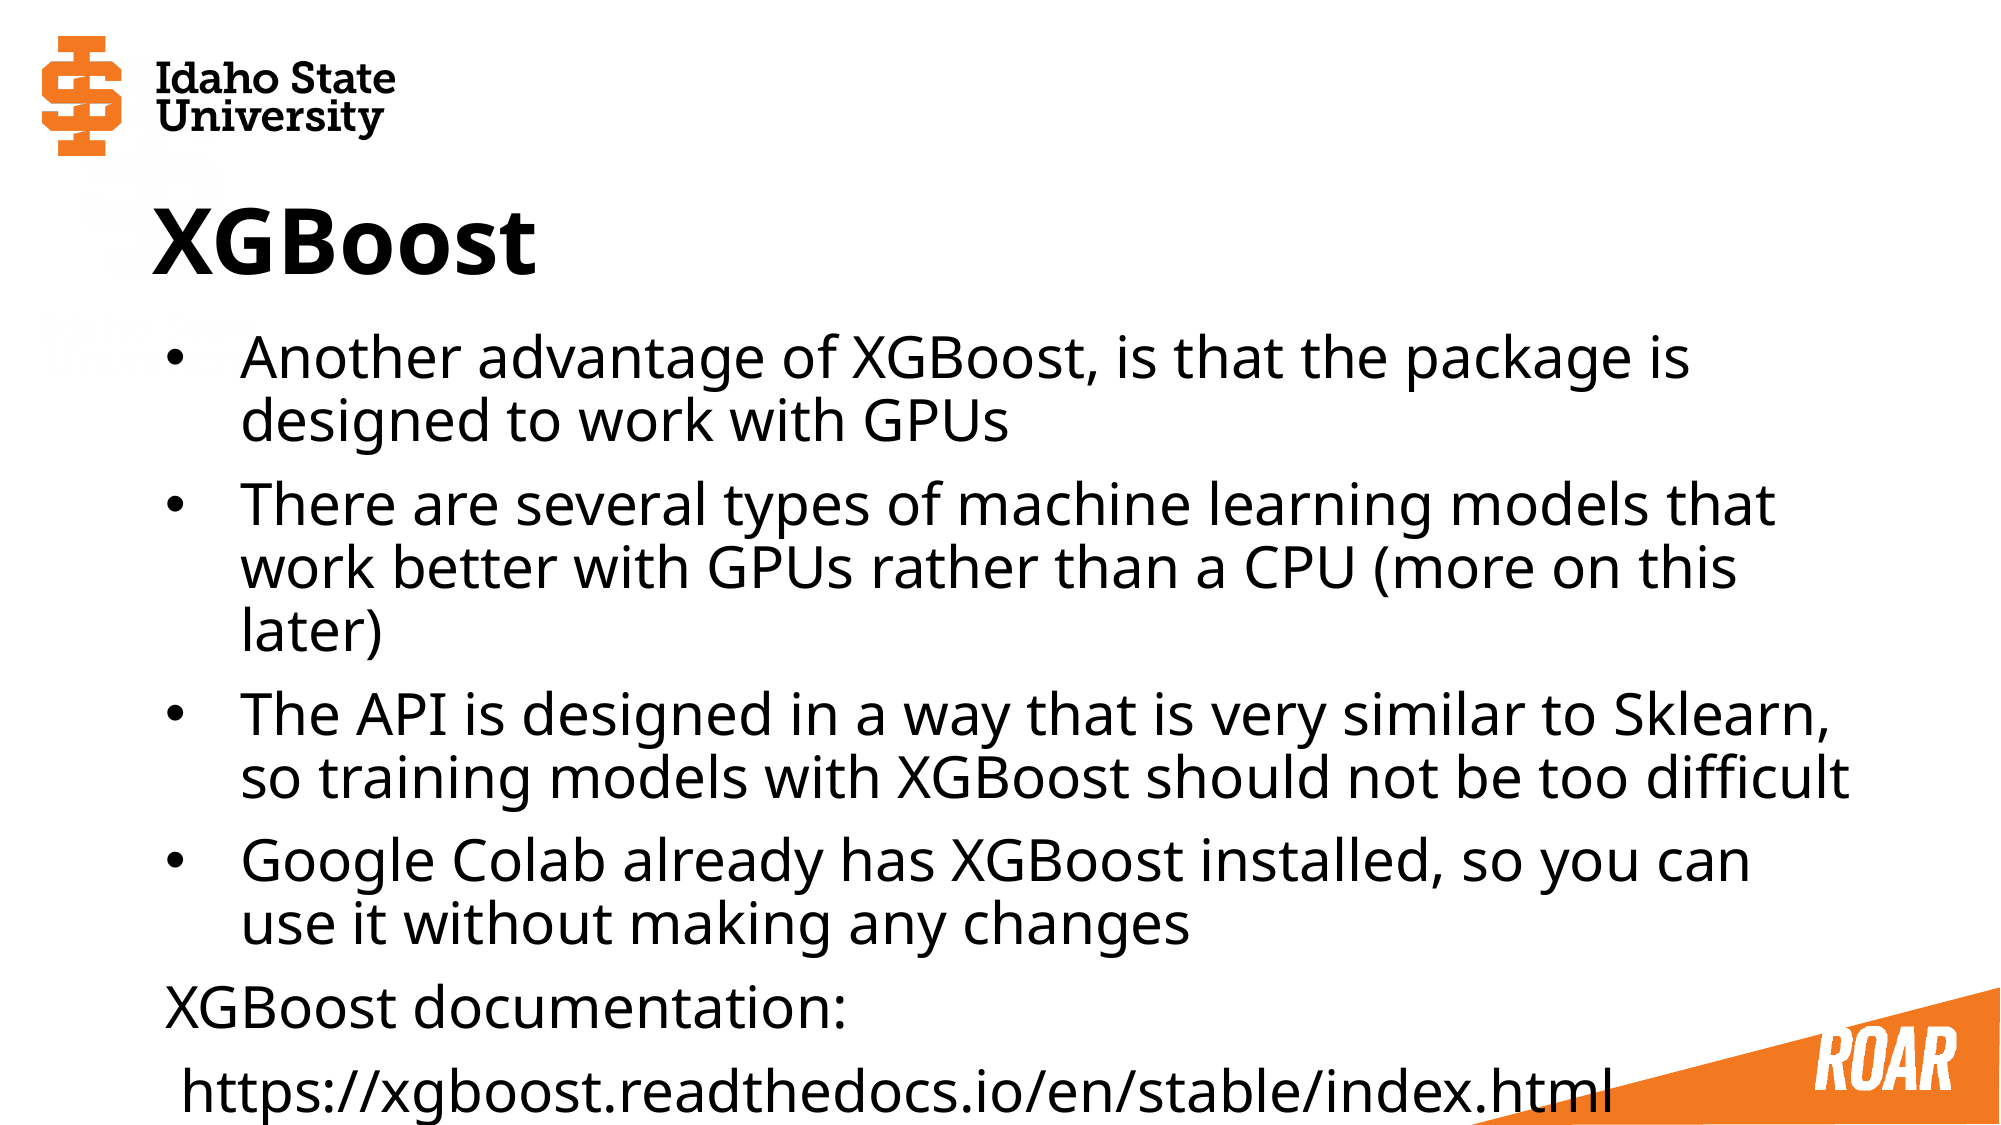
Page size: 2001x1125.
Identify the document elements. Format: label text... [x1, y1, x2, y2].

picture [1807, 1022, 1964, 1094]
list Another advantage of XGBoost, is that the package is designed to work with GPUs There are several types of machine learning models that work better with GPUs rather than a CPU (more on this later) The API is designed in a way that is very similar to Sklearn, so training models with XGBoost should not be too difficult Google Colab already has XGBoost installed, so you can use it without making any changes XGBoost documentation: https://xgboost.readthedocs.io/en/stable/index.html [137, 320, 1875, 988]
title XGBoost [137, 187, 1863, 300]
picture [26, 36, 395, 408]
